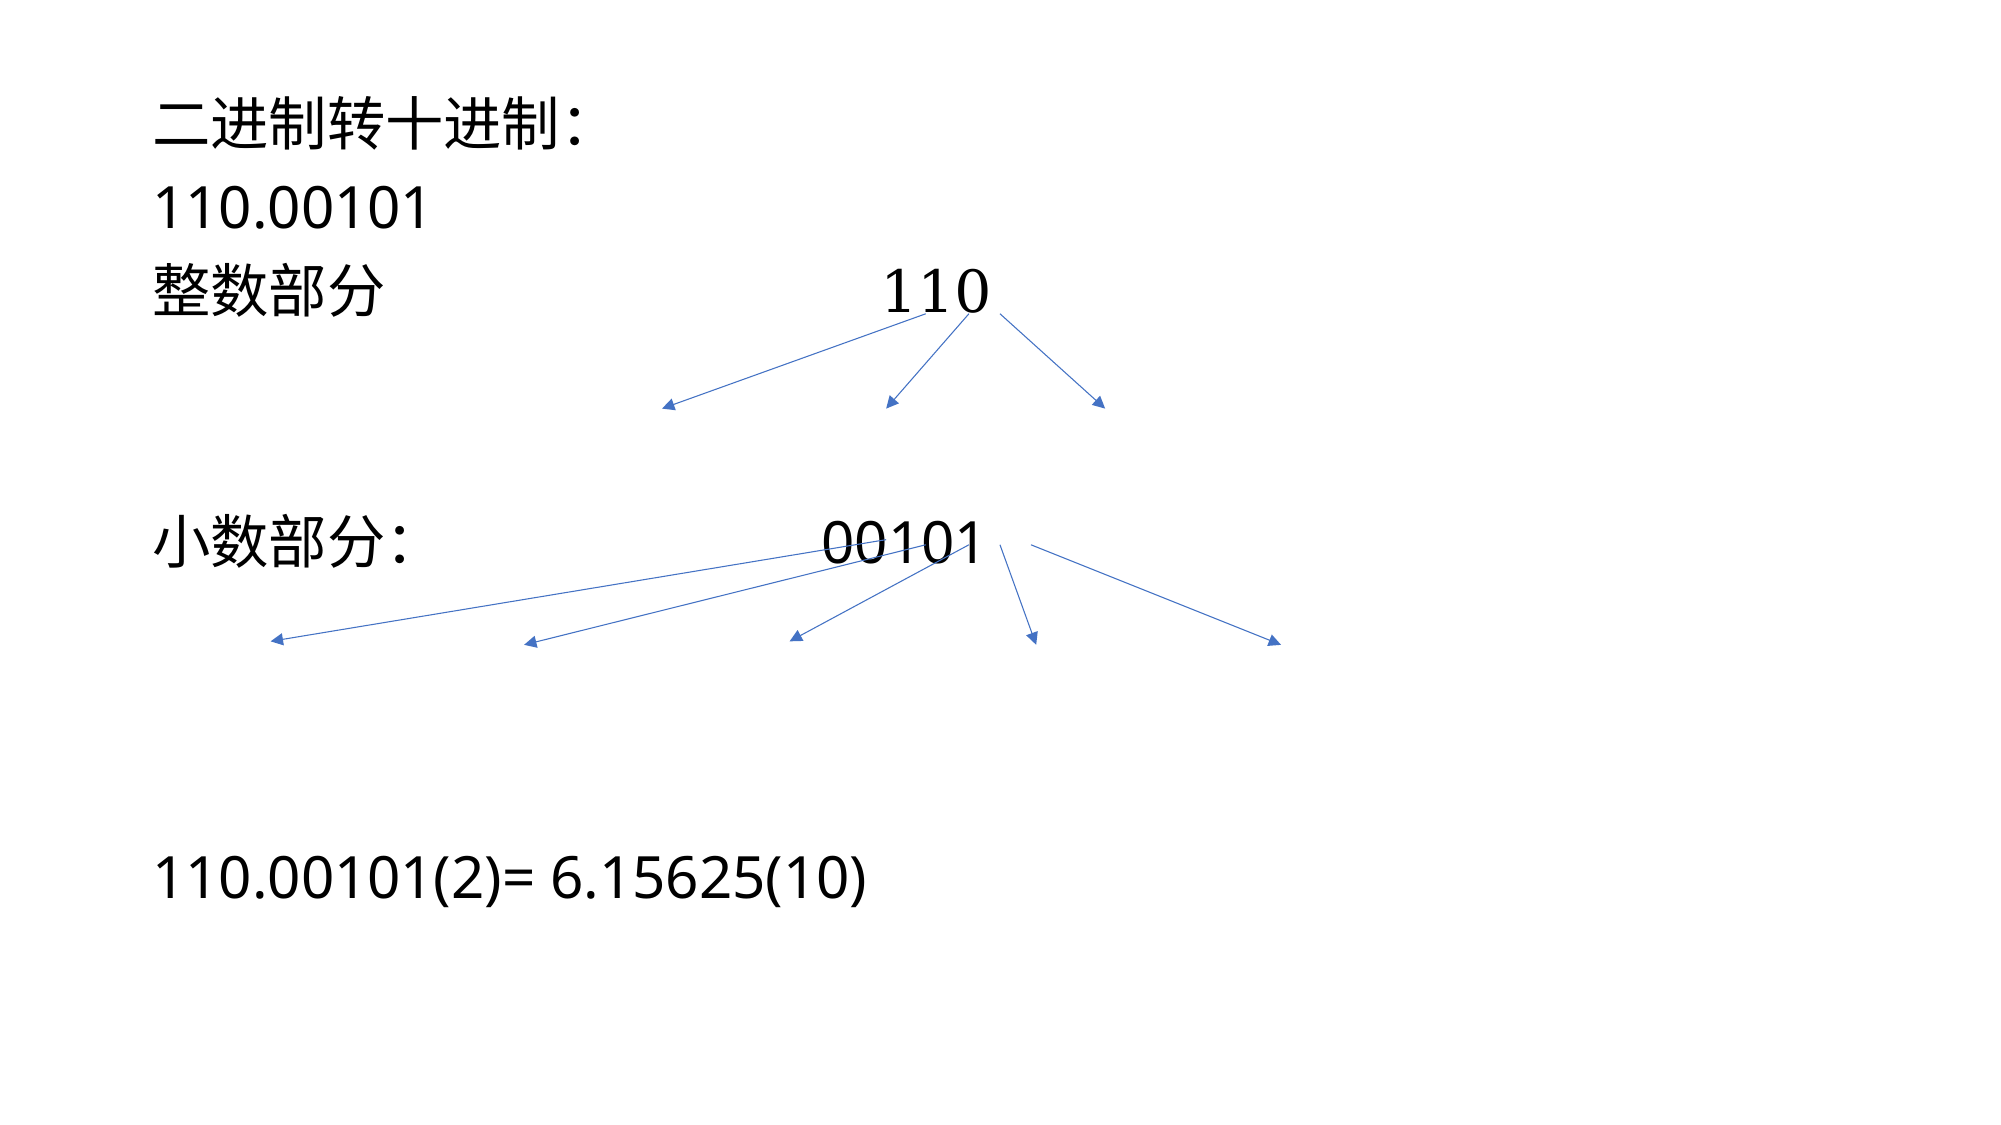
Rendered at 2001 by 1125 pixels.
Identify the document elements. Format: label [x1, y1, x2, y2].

text_box [270, 539, 887, 642]
text_box [1031, 544, 1281, 645]
text_box [999, 313, 1106, 409]
text_box [789, 544, 969, 642]
text_box [524, 544, 926, 645]
text_box [999, 544, 1031, 645]
text_box [886, 313, 969, 409]
text_box [662, 313, 886, 409]
